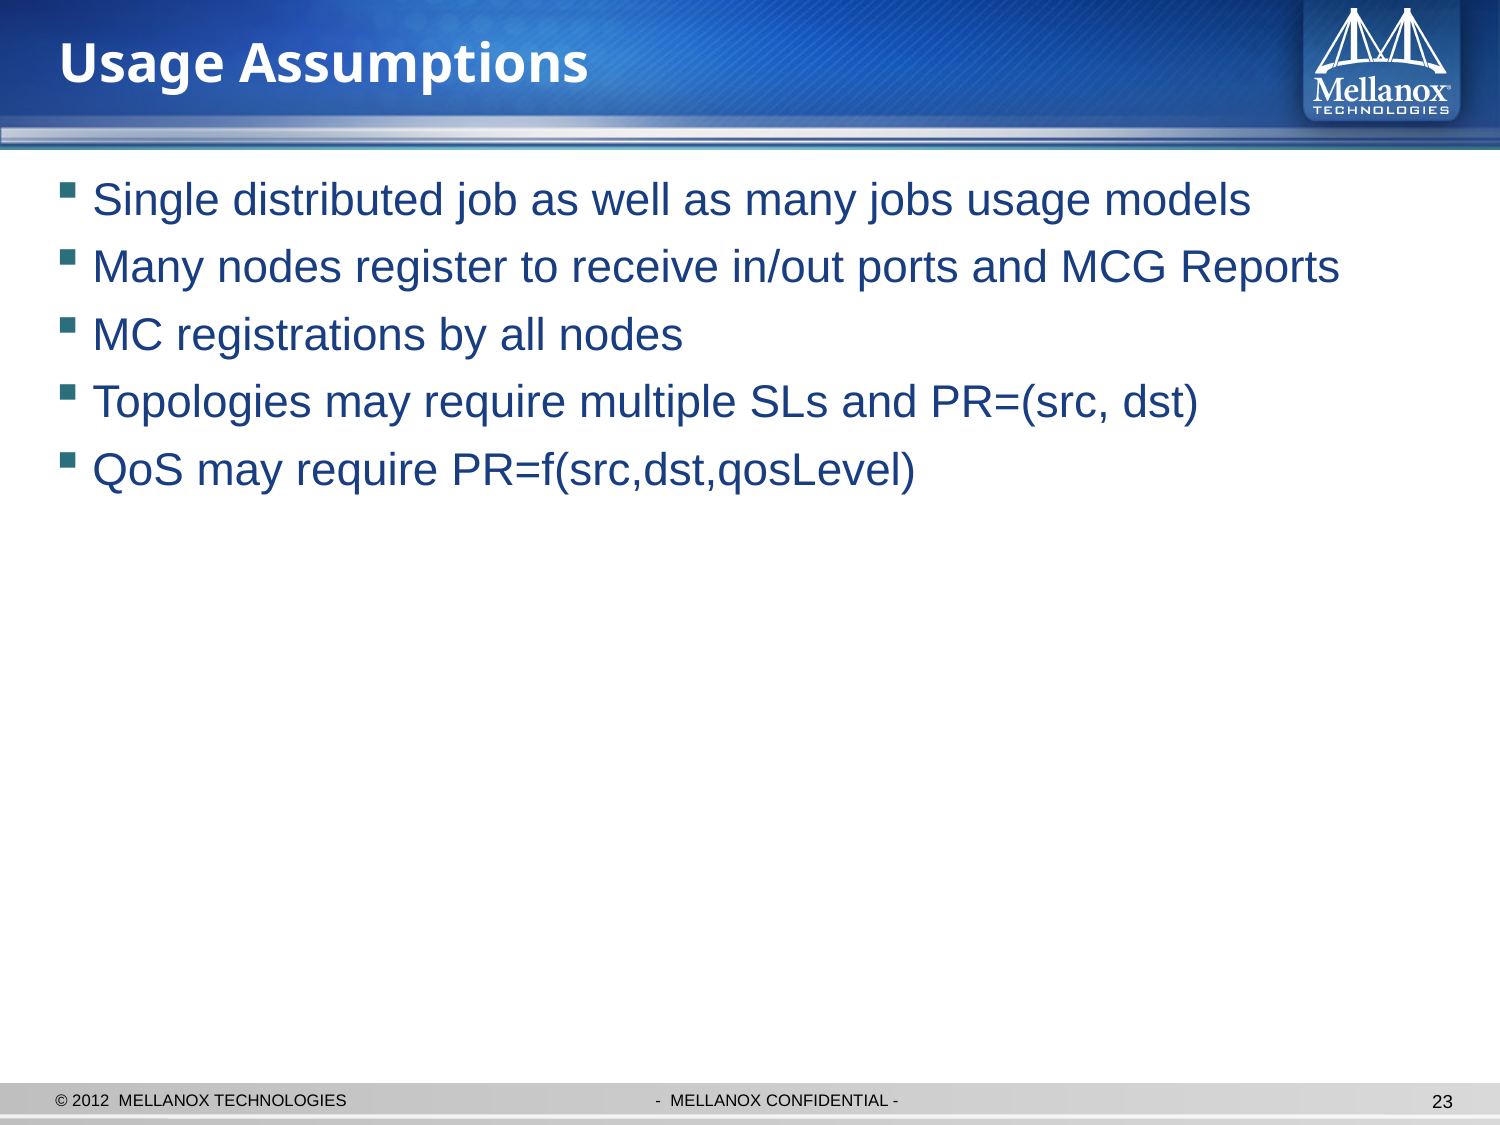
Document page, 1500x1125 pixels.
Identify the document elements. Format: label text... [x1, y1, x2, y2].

picture [0, 0, 1500, 150]
list Single distributed job as well as many jobs usage models Many nodes register to receive in/out ports and MCG Reports MC registrations by all nodes Topologies may require multiple SLs and PR=(src, dst) QoS may require PR=f(src,dst,qosLevel) [55, 169, 1463, 1055]
title Usage Assumptions [58, 0, 1269, 129]
